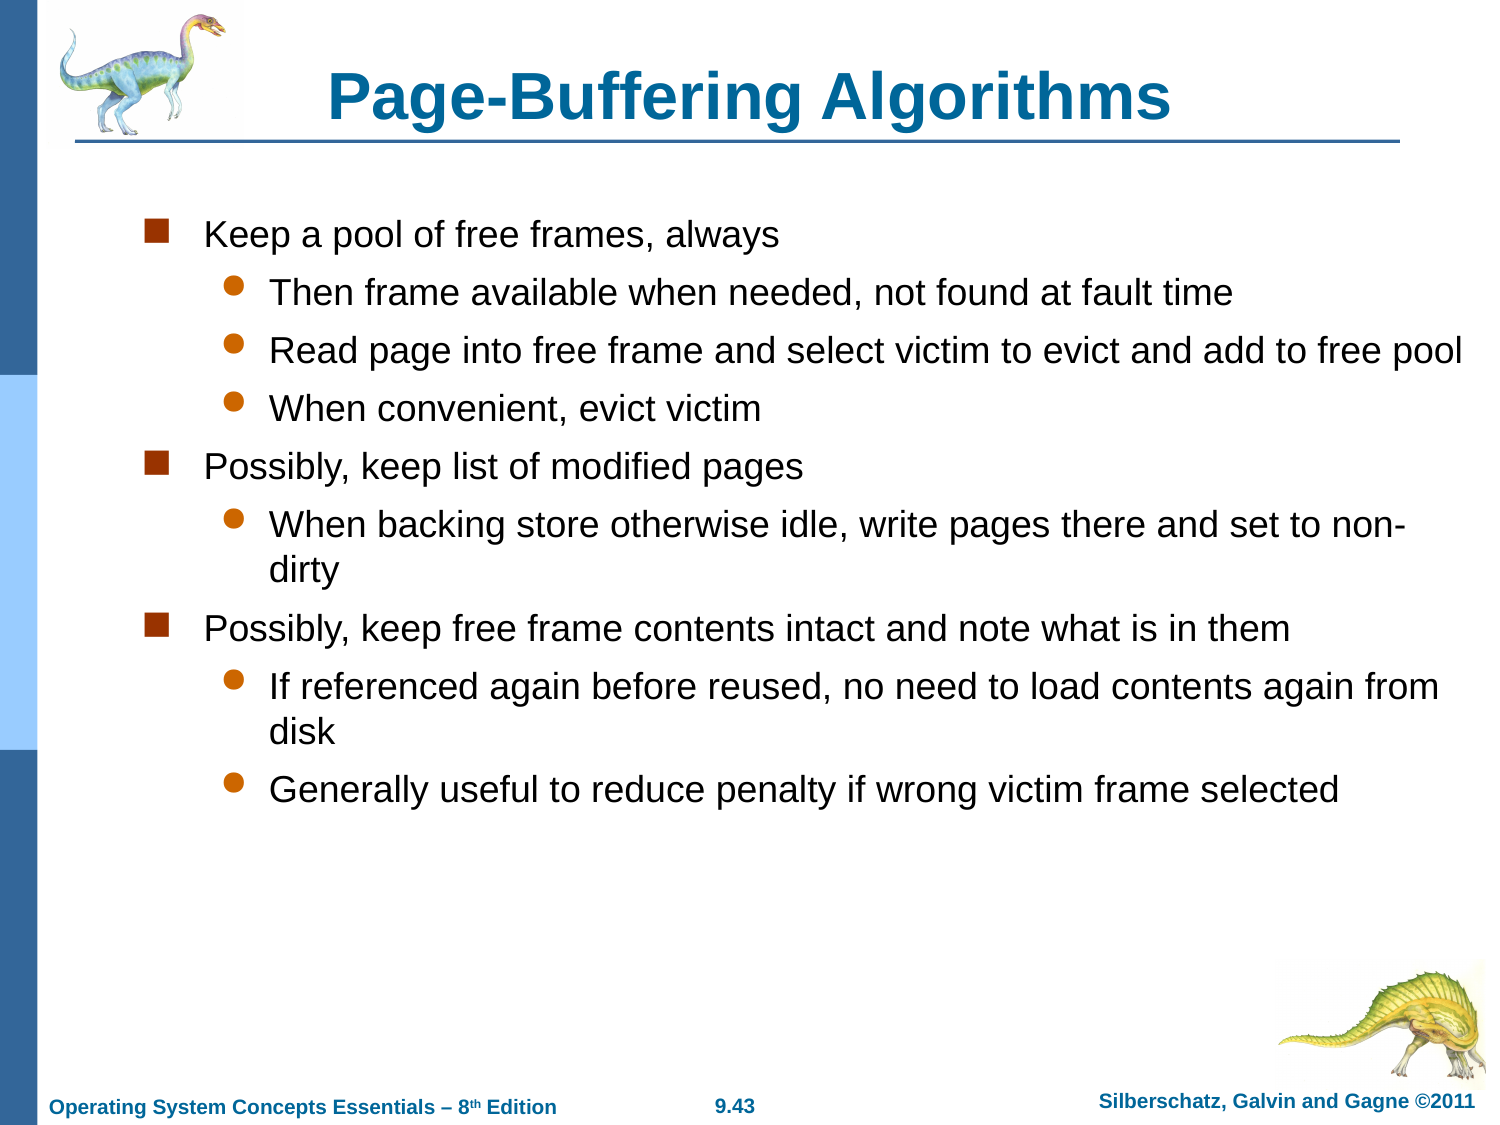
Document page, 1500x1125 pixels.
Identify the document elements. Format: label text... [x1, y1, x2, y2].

picture [46, 0, 244, 149]
picture [1275, 959, 1486, 1090]
title Page-Buffering Algorithms [74, 45, 1426, 141]
list Keep a pool of free frames, always Then frame available when needed, not found at fault time Read page into free frame and select victim to evict and add to free pool When convenient, evict victim Possibly, keep list of modified pages When backing store otherwise idle, write pages there and set to non-dirty Possibly, keep free frame contents intact and note what is in them If referenced again before reused, no need to load contents again from disk Generally useful to reduce penalty if wrong victim frame selected [132, 202, 1483, 946]
